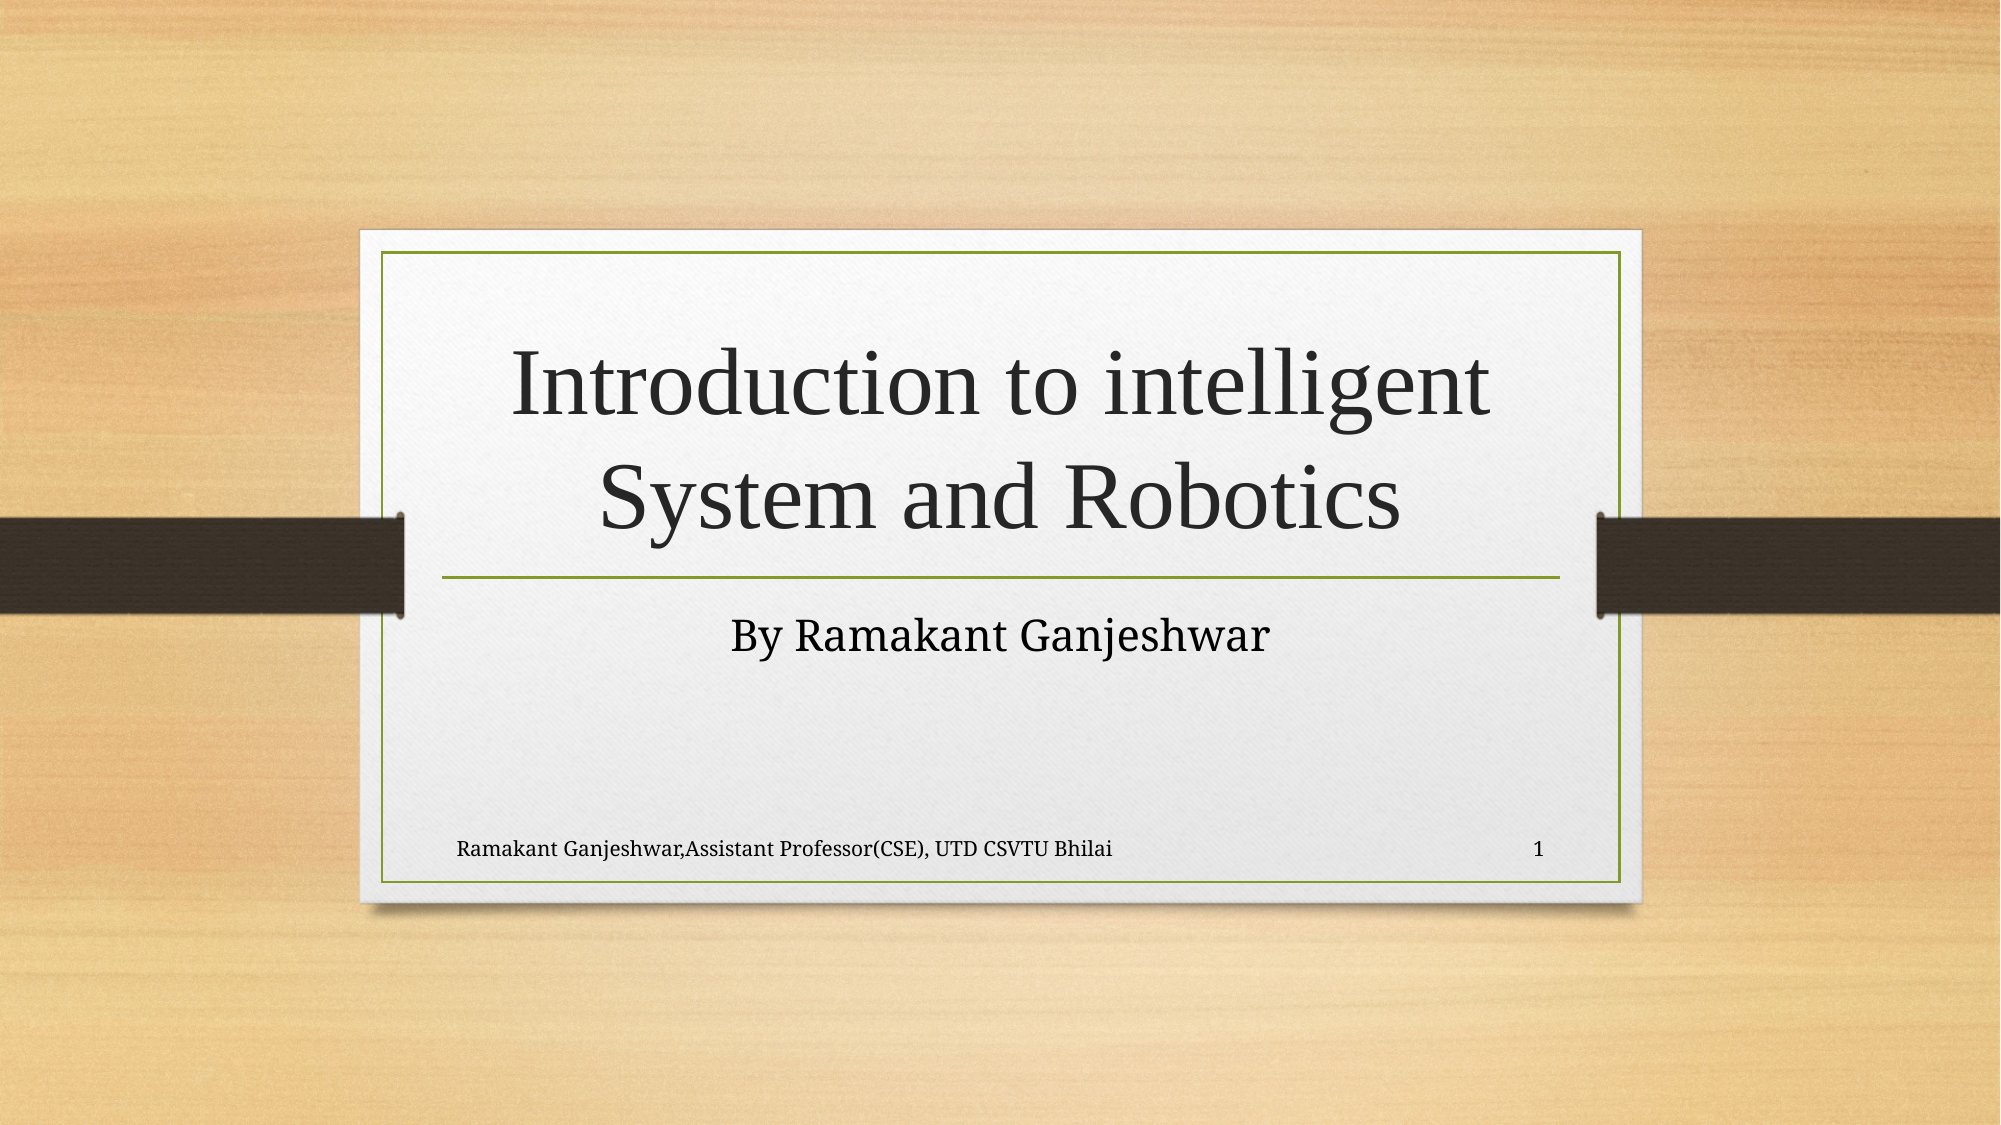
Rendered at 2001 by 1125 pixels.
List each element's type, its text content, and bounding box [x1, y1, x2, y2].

footer Ramakant Ganjeshwar,Assistant Professor(CSE), UTD CSVTU Bhilai [441, 826, 1298, 873]
subtitle By Ramakant Ganjeshwar [441, 600, 1560, 817]
title Introduction to intelligent System and Robotics [441, 306, 1560, 556]
slide_number 1 [1469, 826, 1560, 873]
picture [0, 0, 2001, 1125]
